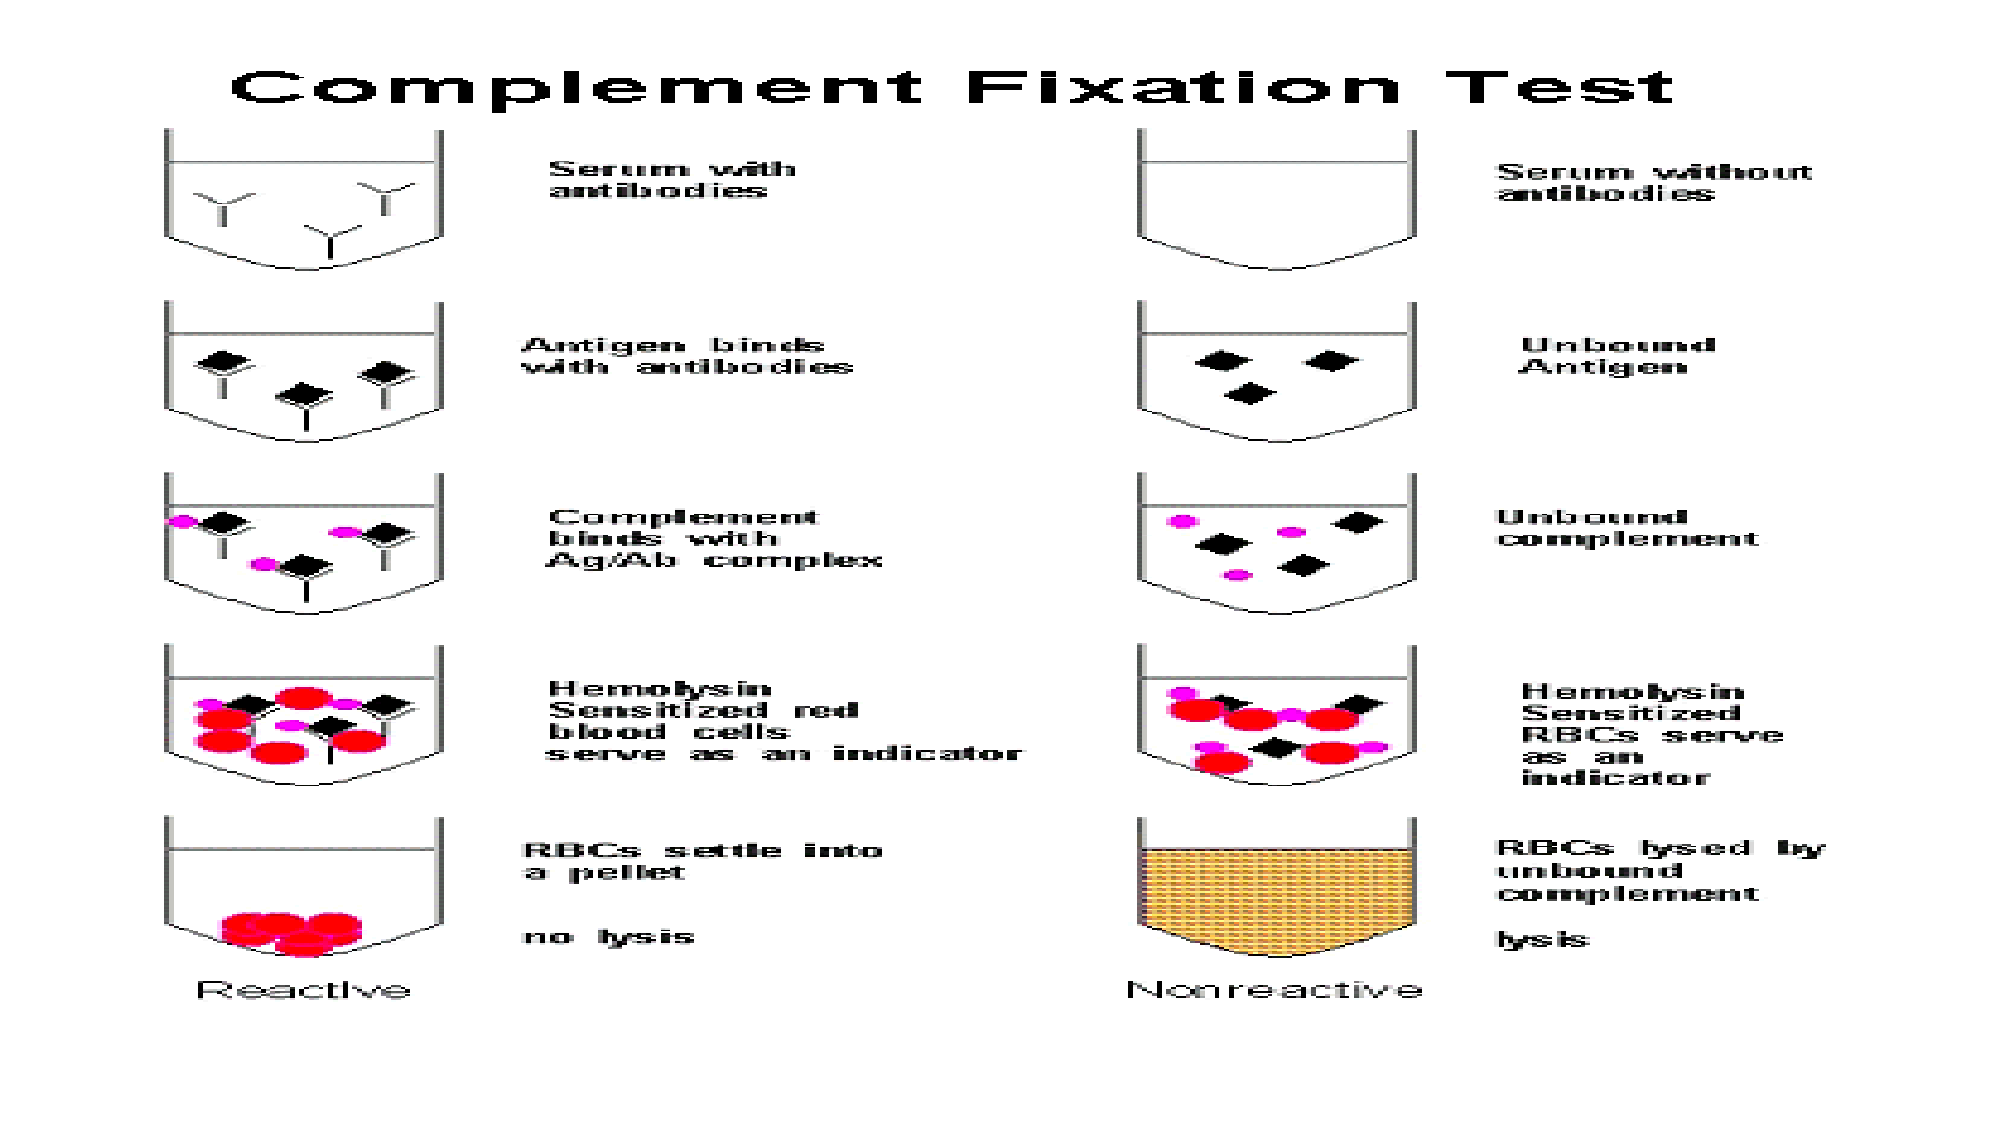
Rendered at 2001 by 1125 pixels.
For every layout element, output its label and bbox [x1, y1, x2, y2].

list [112, 58, 1846, 1014]
